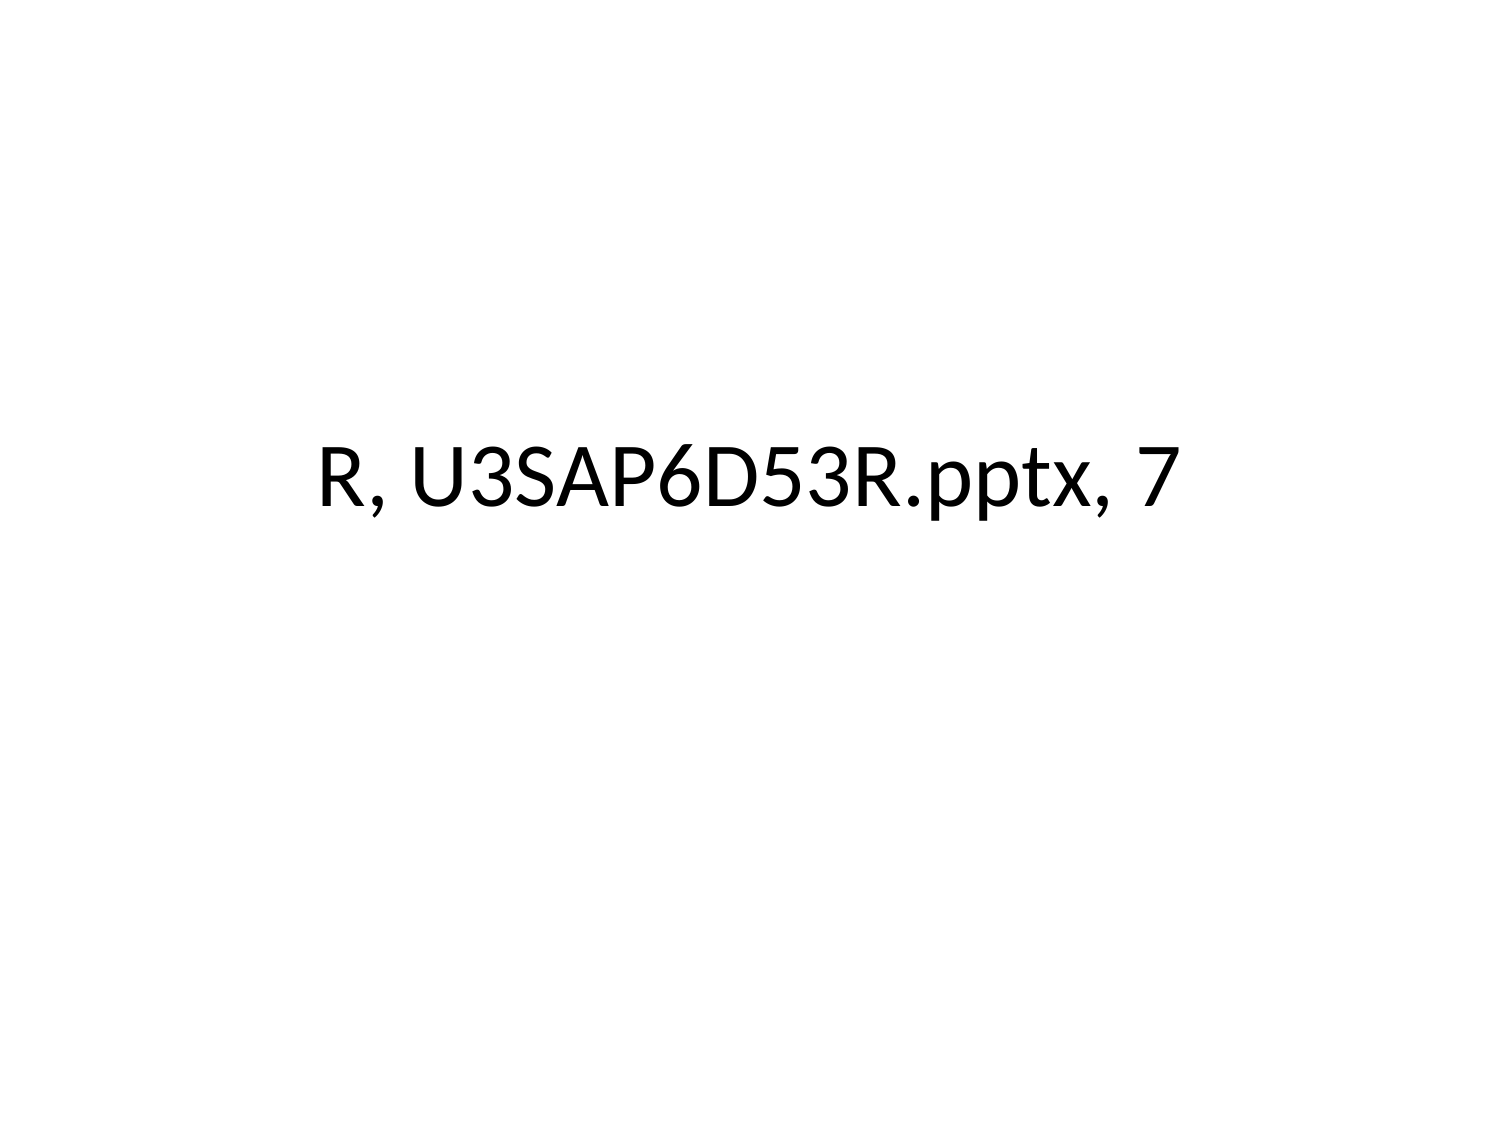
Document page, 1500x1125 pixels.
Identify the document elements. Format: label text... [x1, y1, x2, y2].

title R, U3SAP6D53R.pptx, 7 [112, 349, 1388, 591]
